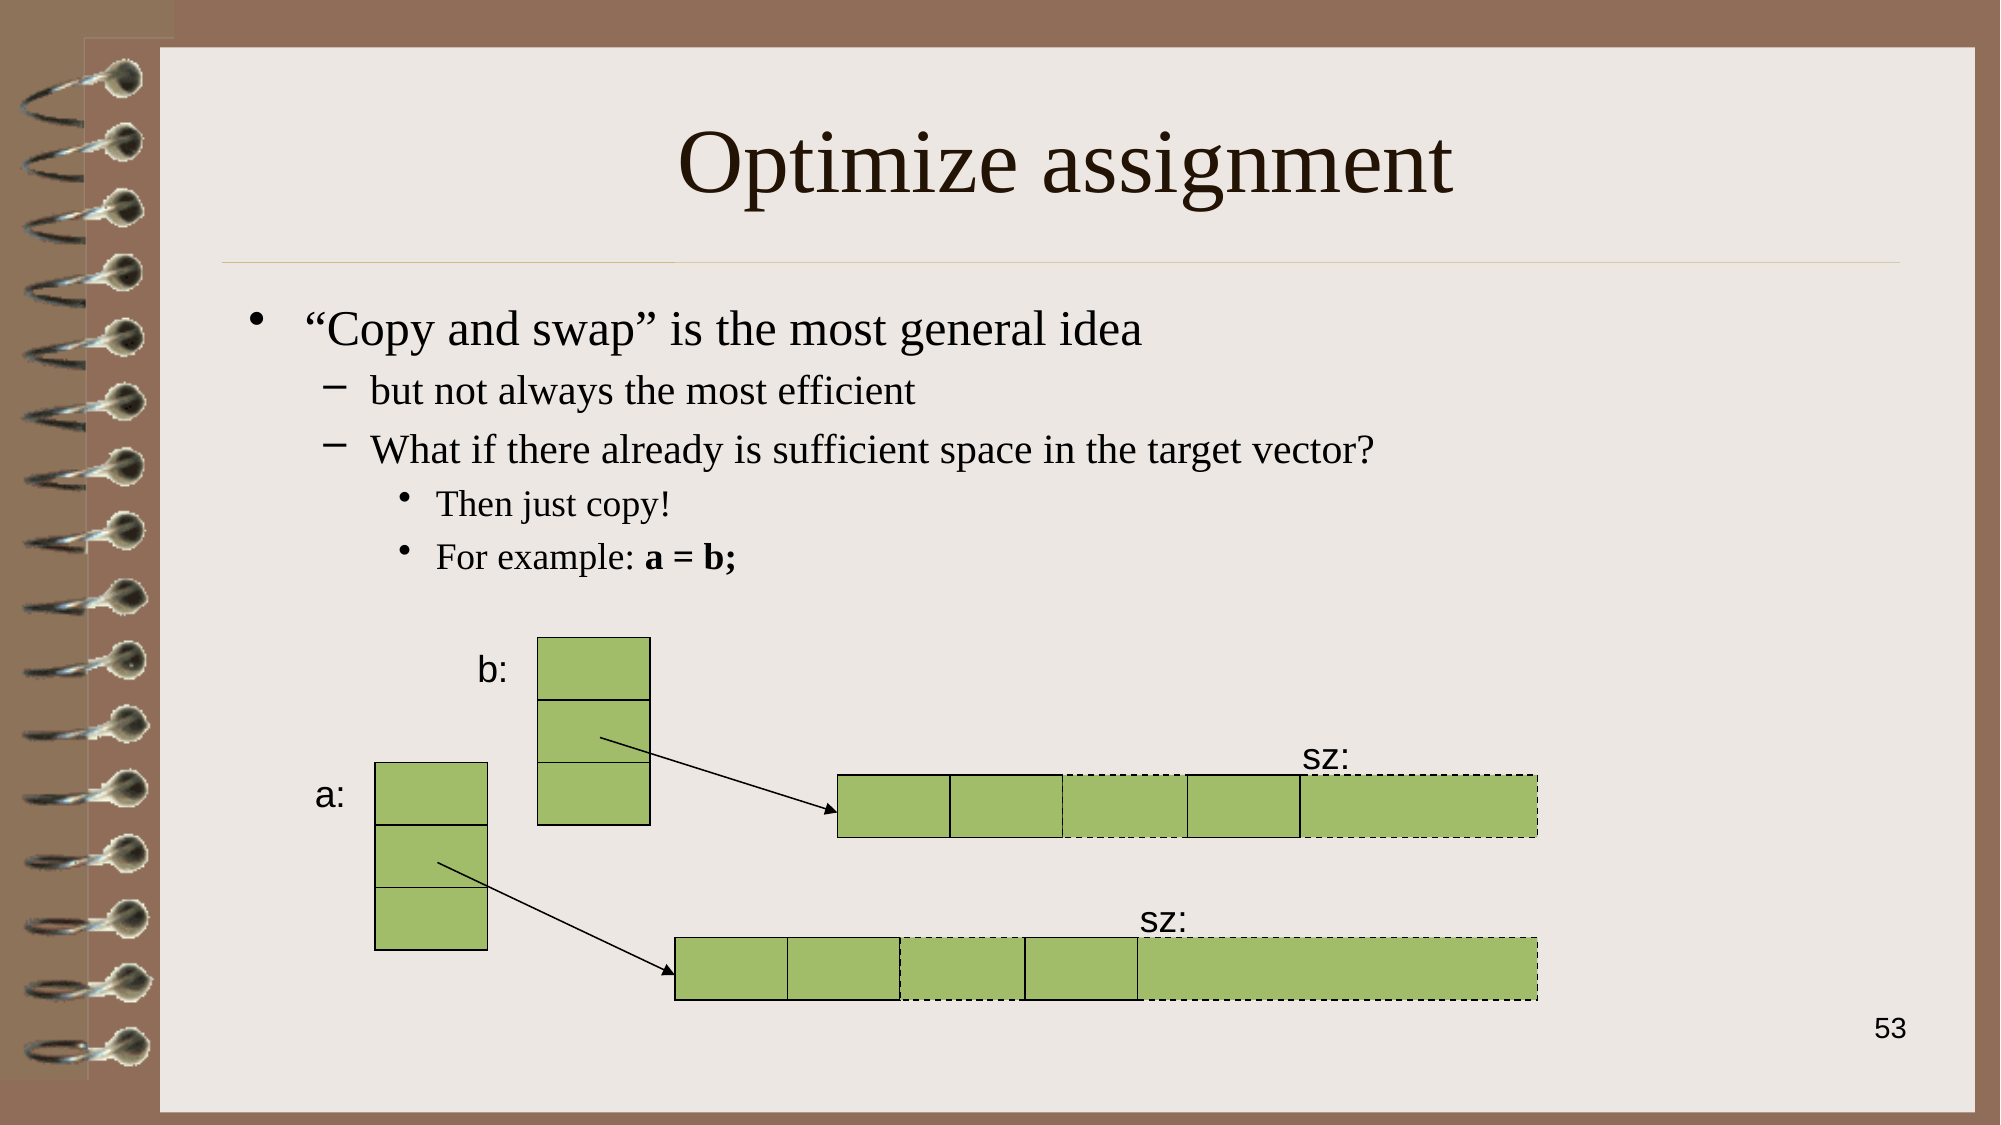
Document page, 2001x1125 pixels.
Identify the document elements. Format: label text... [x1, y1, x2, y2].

text_box [787, 937, 900, 1000]
picture [0, 0, 175, 1080]
text_box [675, 937, 787, 1000]
text_box [437, 862, 676, 976]
list “Copy and swap” is the most general idea but not always the most efficient What if there already is sufficient space in the target vector? Then just copy! For example: a = b; [233, 287, 1900, 963]
text_box [950, 774, 1062, 838]
text_box [1062, 774, 1187, 838]
text_box [900, 937, 1025, 1000]
text_box [537, 637, 650, 699]
text_box [1025, 937, 1138, 1000]
text_box sz: [1287, 724, 1450, 785]
text_box [375, 762, 488, 824]
text_box [537, 762, 650, 825]
text_box a: [300, 762, 413, 823]
text_box [537, 699, 650, 762]
text_box [375, 824, 488, 887]
text_box [375, 887, 488, 950]
slide_number 53 [1505, 1001, 1922, 1077]
text_box [1300, 774, 1538, 838]
text_box [599, 737, 838, 815]
text_box [837, 774, 950, 838]
text_box [1138, 937, 1538, 1000]
text_box [1187, 774, 1300, 838]
text_box b: [462, 637, 575, 698]
title Optimize assignment [233, 62, 1900, 250]
text_box sz: [1124, 887, 1263, 948]
